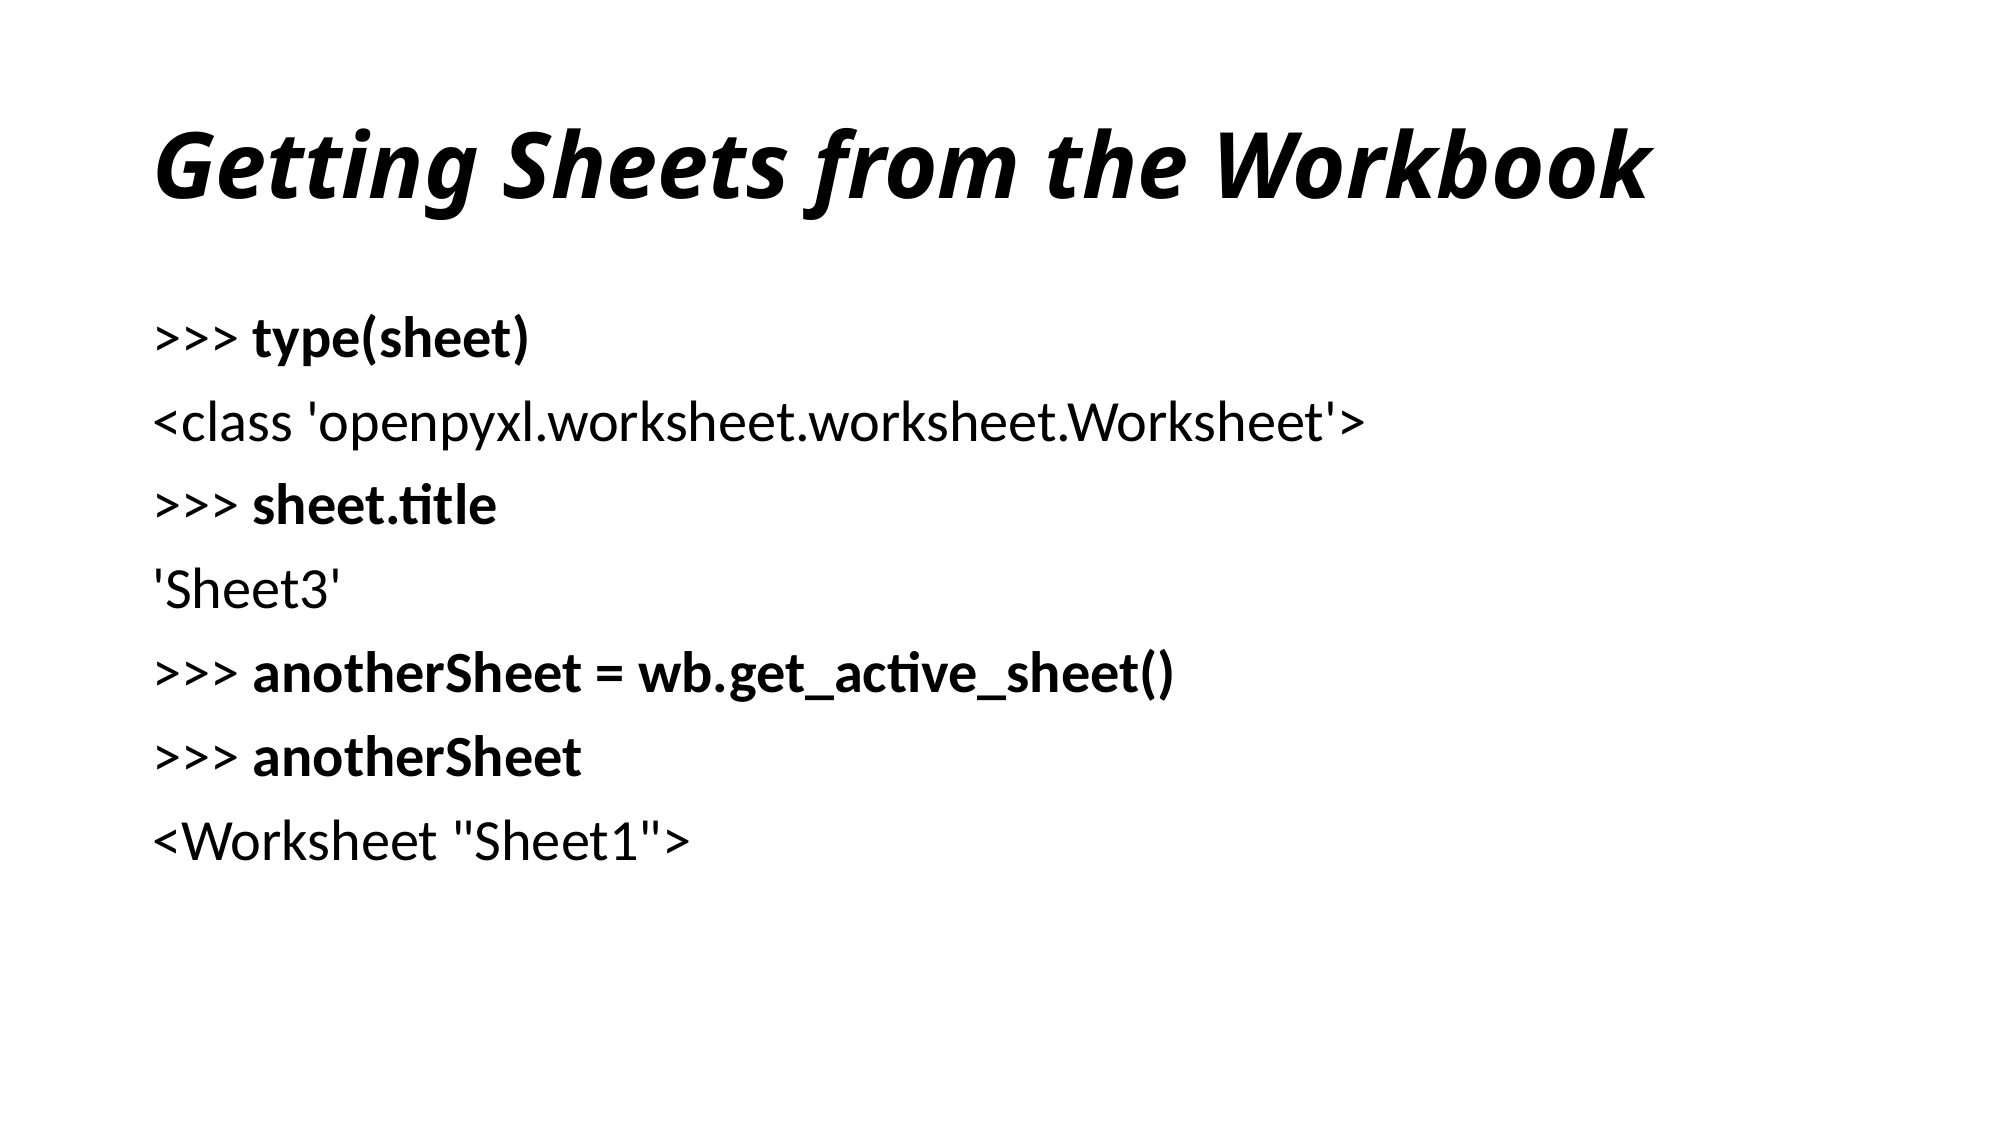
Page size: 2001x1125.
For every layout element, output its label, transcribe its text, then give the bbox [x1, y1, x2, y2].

title Getting Sheets from the Workbook [137, 59, 1863, 278]
list >>> type(sheet) <class 'openpyxl.worksheet.worksheet.Worksheet'> >>> sheet.title 'Sheet3' >>> anotherSheet = wb.get_active_sheet() >>> anotherSheet <Worksheet "Sheet1"> [137, 299, 1863, 1014]
